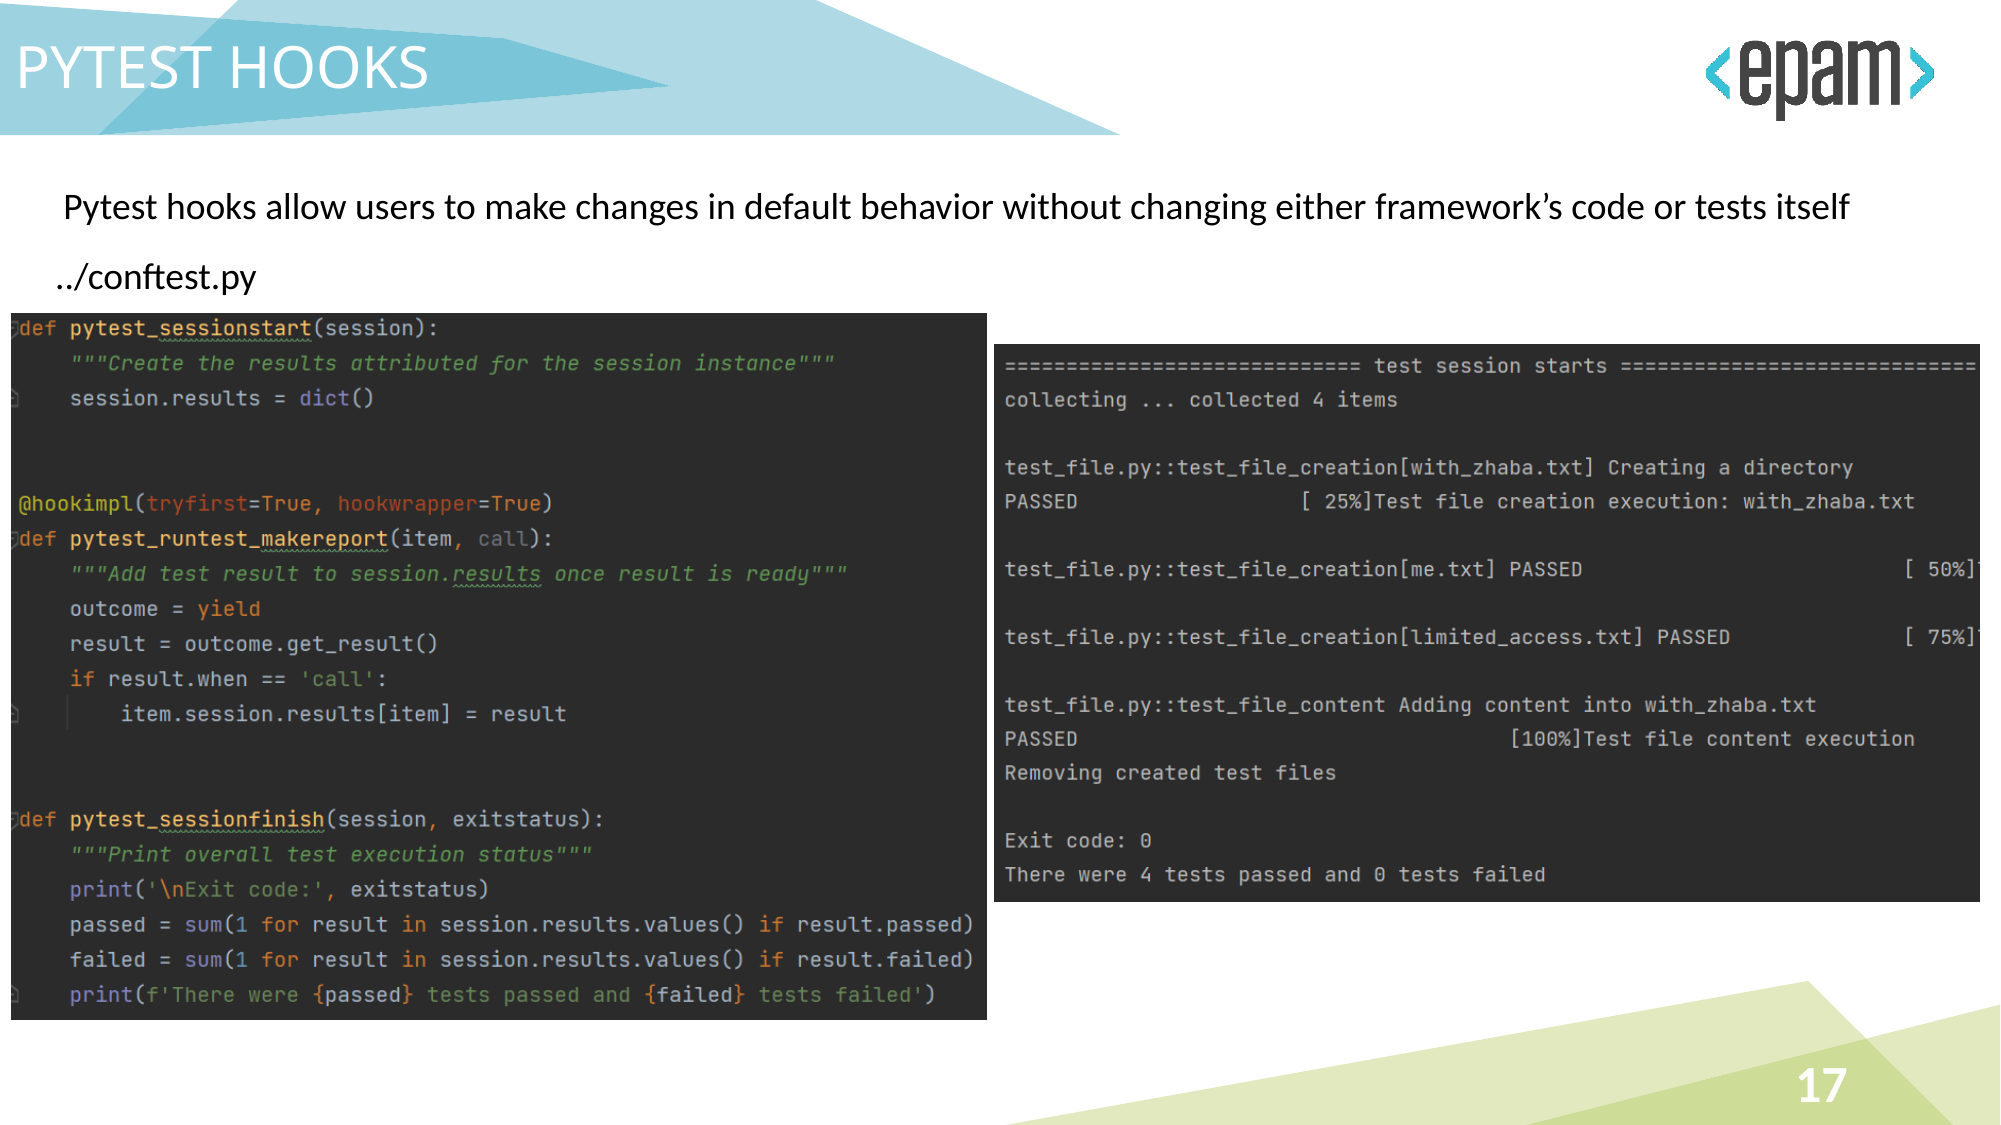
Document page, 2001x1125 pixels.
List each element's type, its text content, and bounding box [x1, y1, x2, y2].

picture [994, 344, 1980, 902]
picture [1682, 19, 1957, 127]
text_box Pytest hooks allow users to make changes in default behavior without changing either framework’s code or tests itself [48, 174, 1868, 235]
slide_number 17 [1412, 1042, 1863, 1103]
text_box ../conftest.py [40, 244, 272, 305]
list Pytest hooks [0, 22, 1591, 144]
picture [11, 313, 987, 1020]
